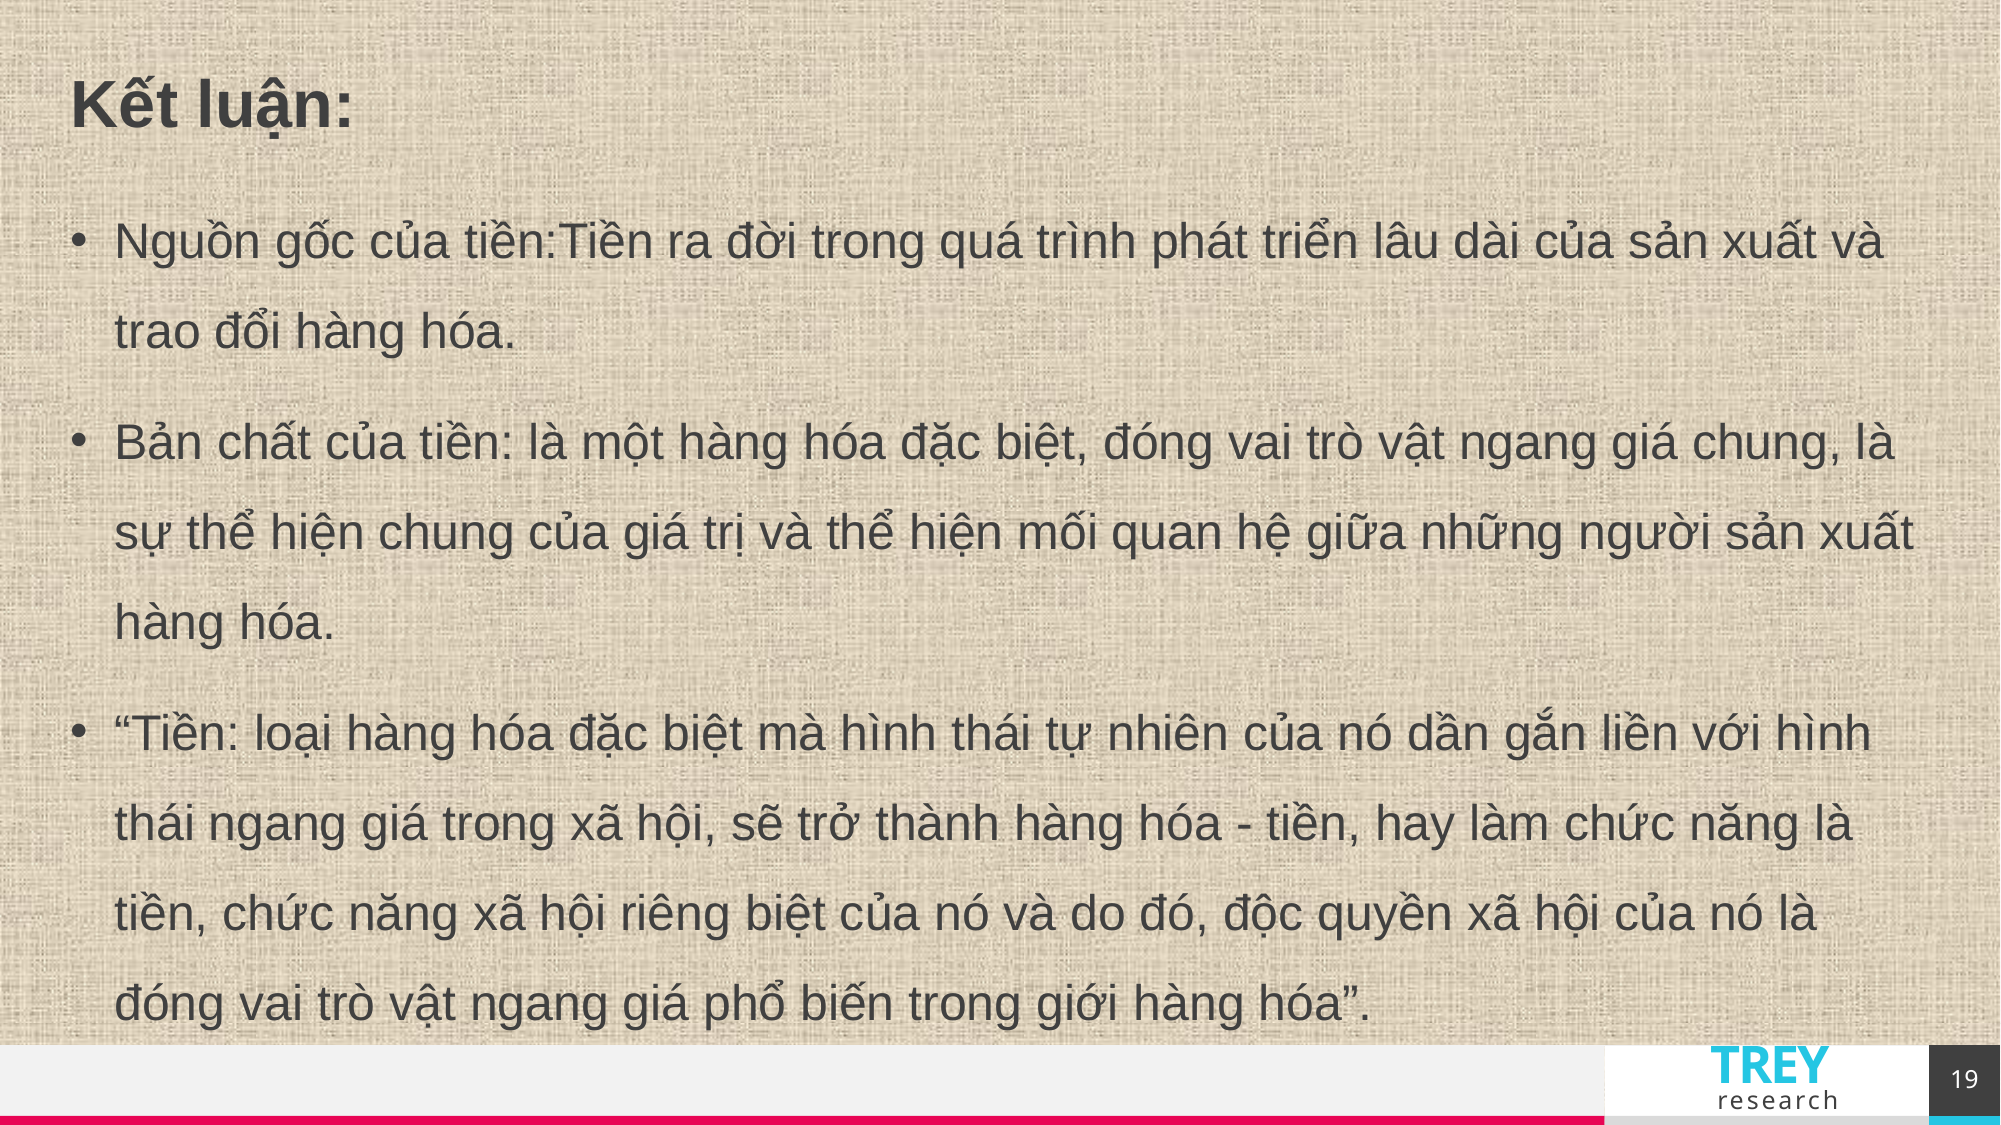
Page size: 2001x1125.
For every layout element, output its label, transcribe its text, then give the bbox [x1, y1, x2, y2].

list Nguồn gốc của tiền:Tiền ra đời trong quá trình phát triển lâu dài của sản xuất và trao đổi hàng hóa. Bản chất của tiền: là một hàng hóa đặc biệt, đóng vai trò vật ngang giá chung, là sự thể hiện chung của giá trị và thể hiện mối quan hệ giữa những người sản xuất hàng hóa. “Tiền: loại hàng hóa đặc biệt mà hình thái tự nhiên của nó dần gắn liền với hình thái ngang giá trong xã hội, sẽ trở thành hàng hóa - tiền, hay làm chức năng là tiền, chức năng xã hội riêng biệt của nó và do đó, độc quyền xã hội của nó là đóng vai trò vật ngang giá phổ biến trong giới hàng hóa”. [70, 178, 1930, 1025]
title Kết luận: [70, 70, 1930, 142]
slide_number 19 [1929, 1045, 2000, 1116]
picture [0, 0, 2001, 1125]
